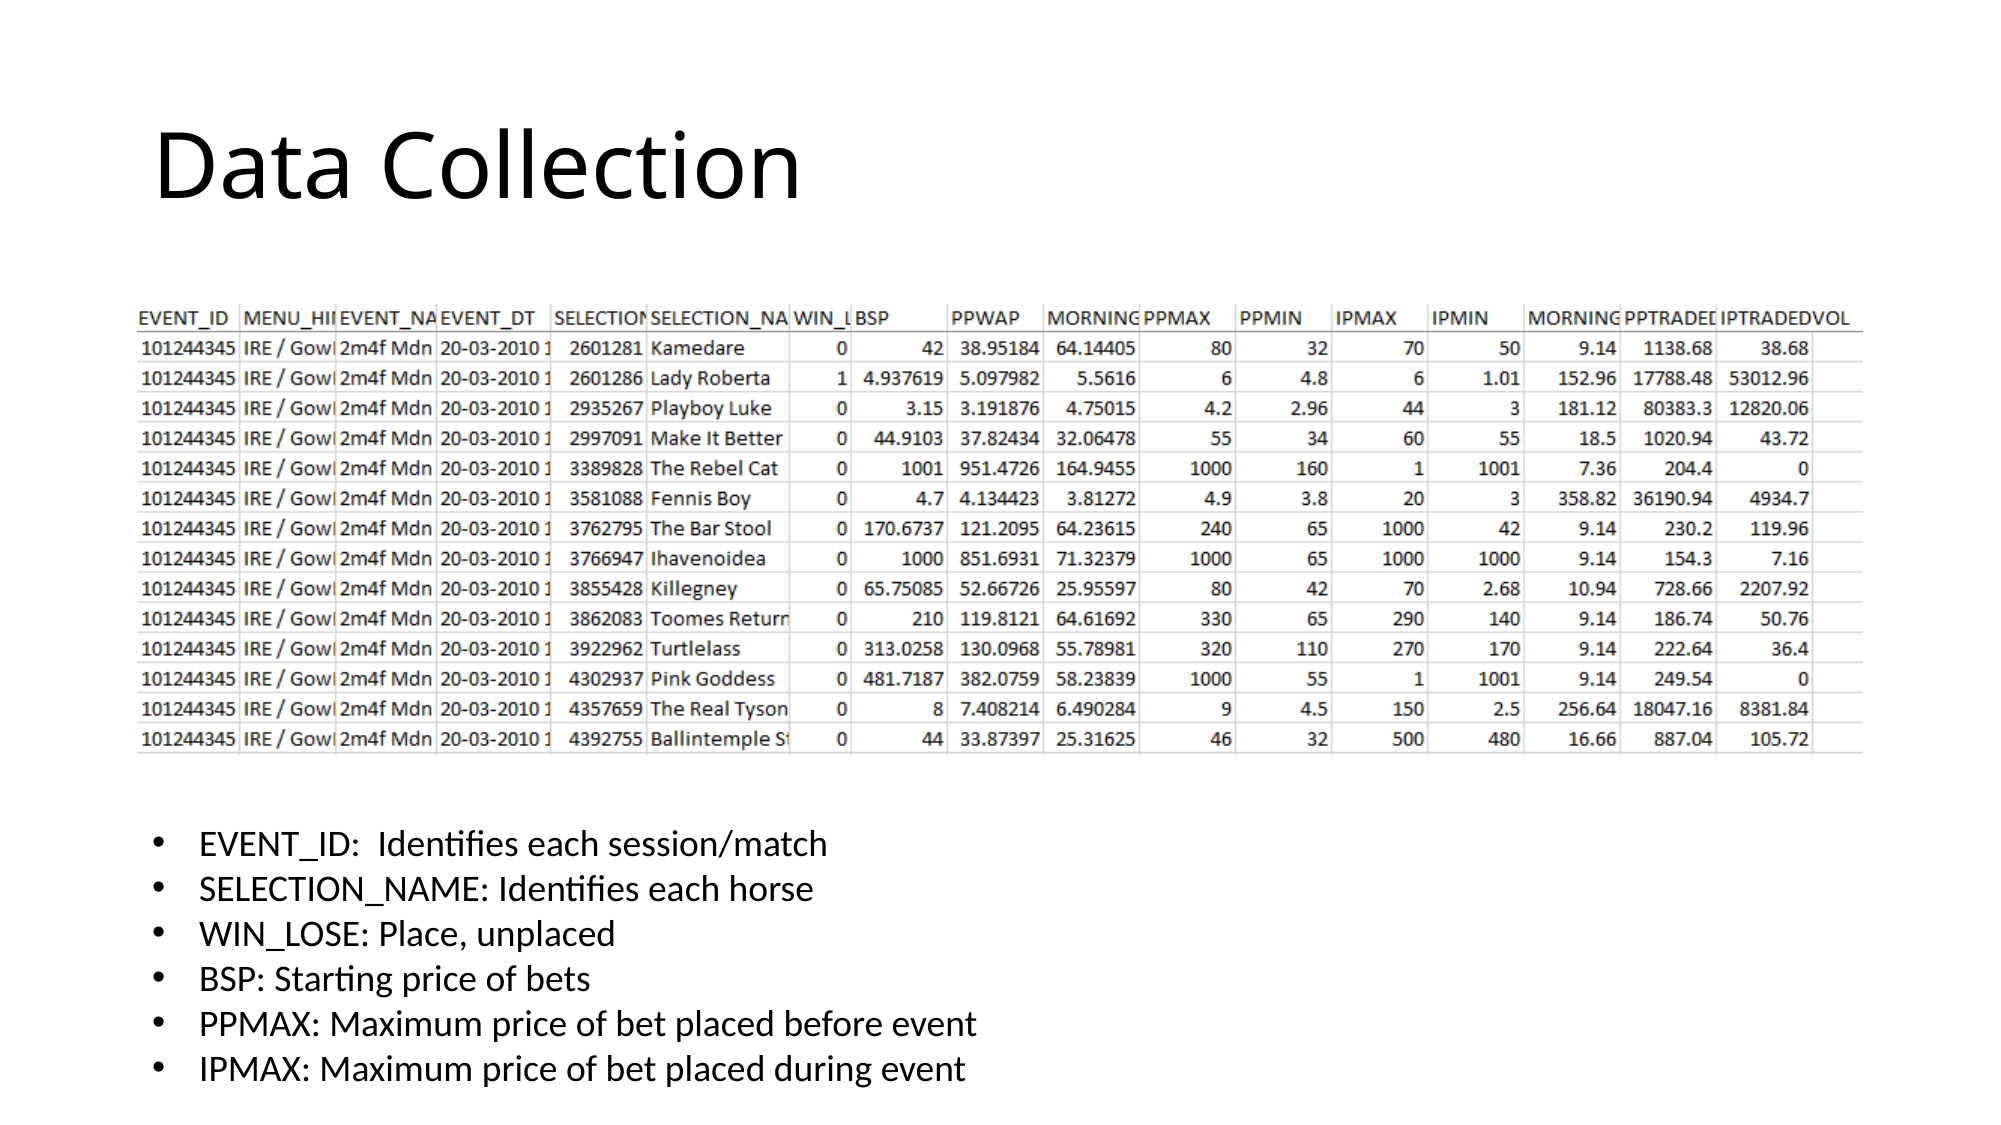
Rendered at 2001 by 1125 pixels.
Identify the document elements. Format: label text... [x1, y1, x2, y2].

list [137, 304, 1863, 755]
title Data Collection [137, 59, 1863, 278]
text_box EVENT_ID: Identifies each session/match SELECTION_NAME: Identifies each horse WIN_LOSE: Place, unplaced BSP: Starting price of bets PPMAX: Maximum price of bet placed before event IPMAX: Maximum price of bet placed during event [137, 811, 1863, 1097]
